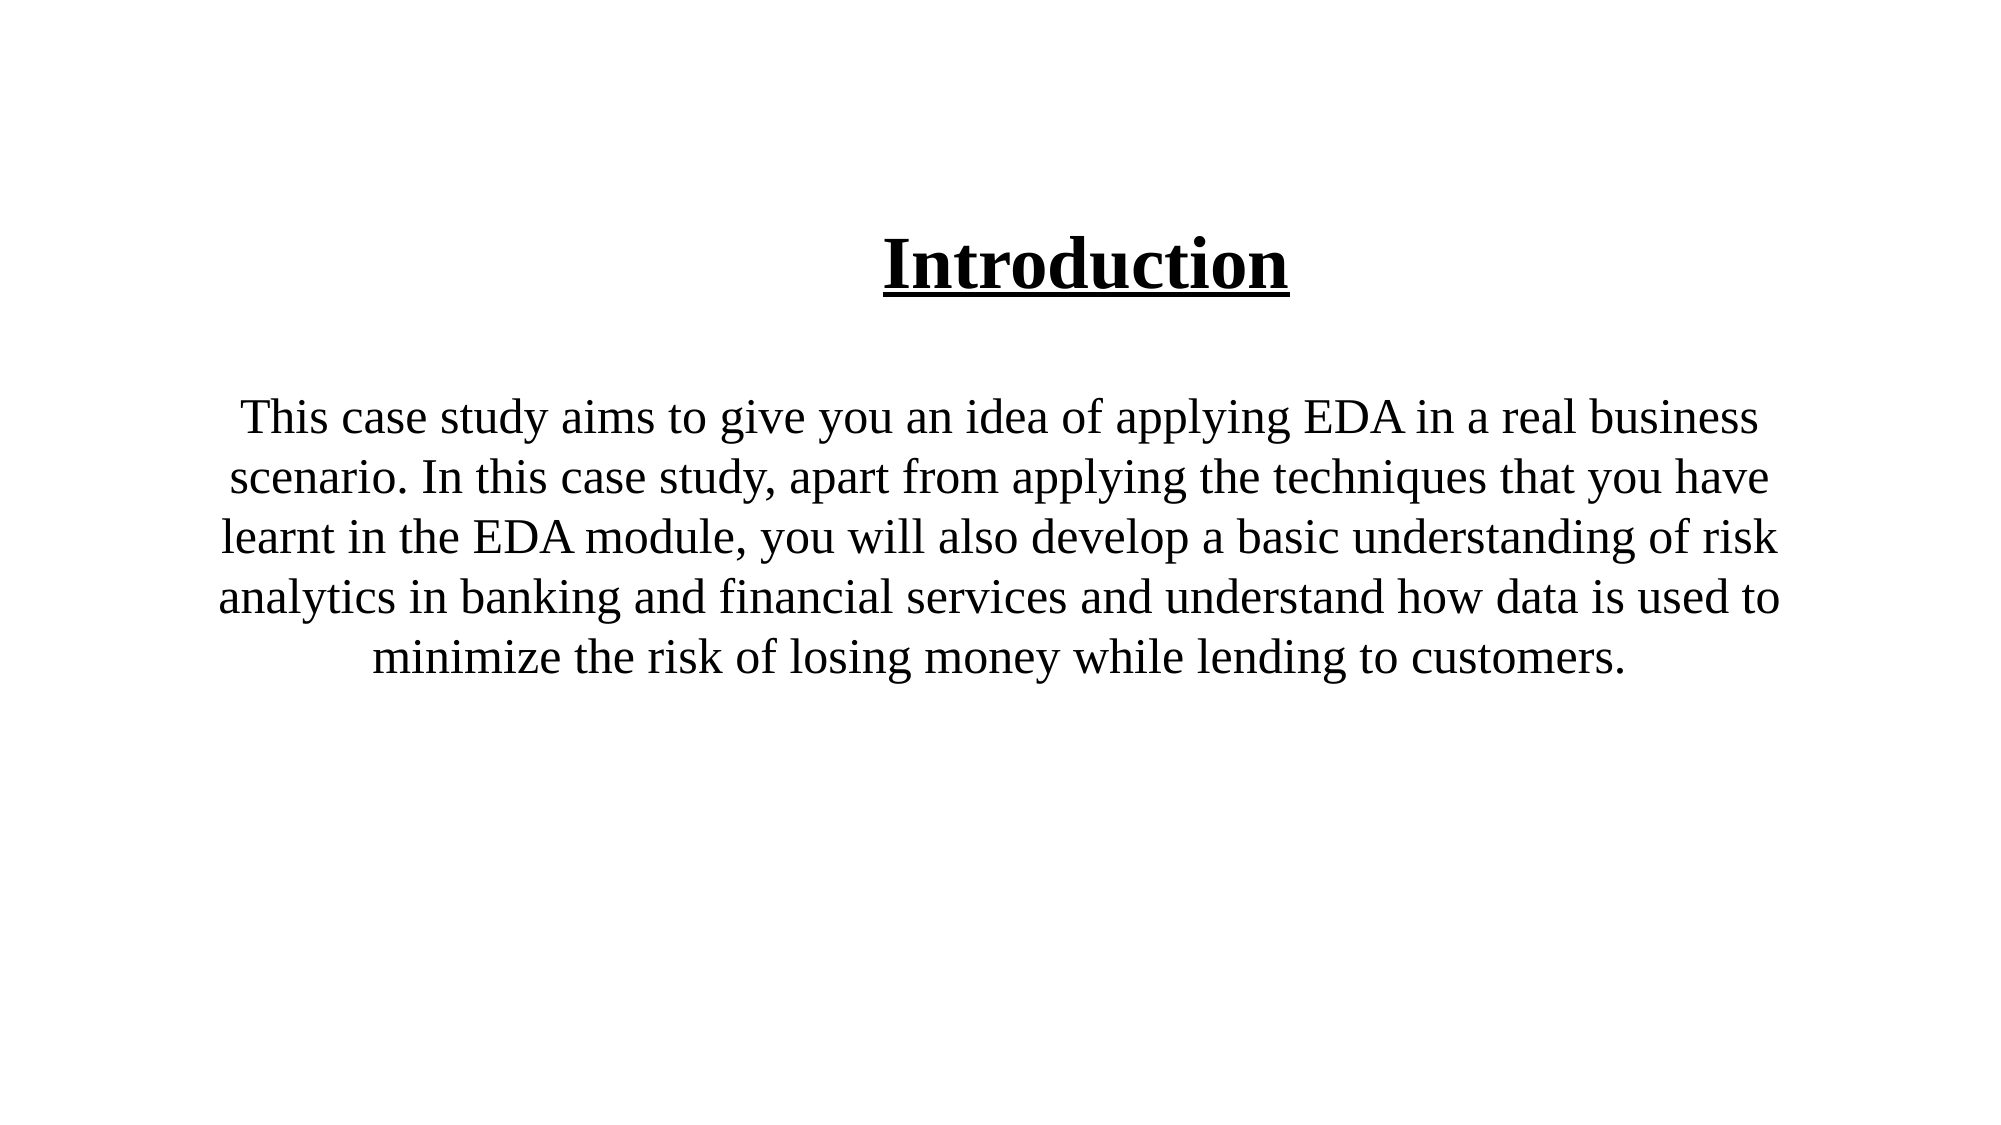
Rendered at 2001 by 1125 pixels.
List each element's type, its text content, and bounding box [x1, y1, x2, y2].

title CategIntroduction This case study aims to give you an idea of applying EDA in a real business scenario. In this case study, apart from applying the techniques that you have learnt in the EDA module, you will also develop a basic understanding of risk analytics in banking and financial services and understand how data is used to minimize the risk of losing money while lending to customers. ricalnivariatanalysis for target 0 [187, 113, 1813, 864]
